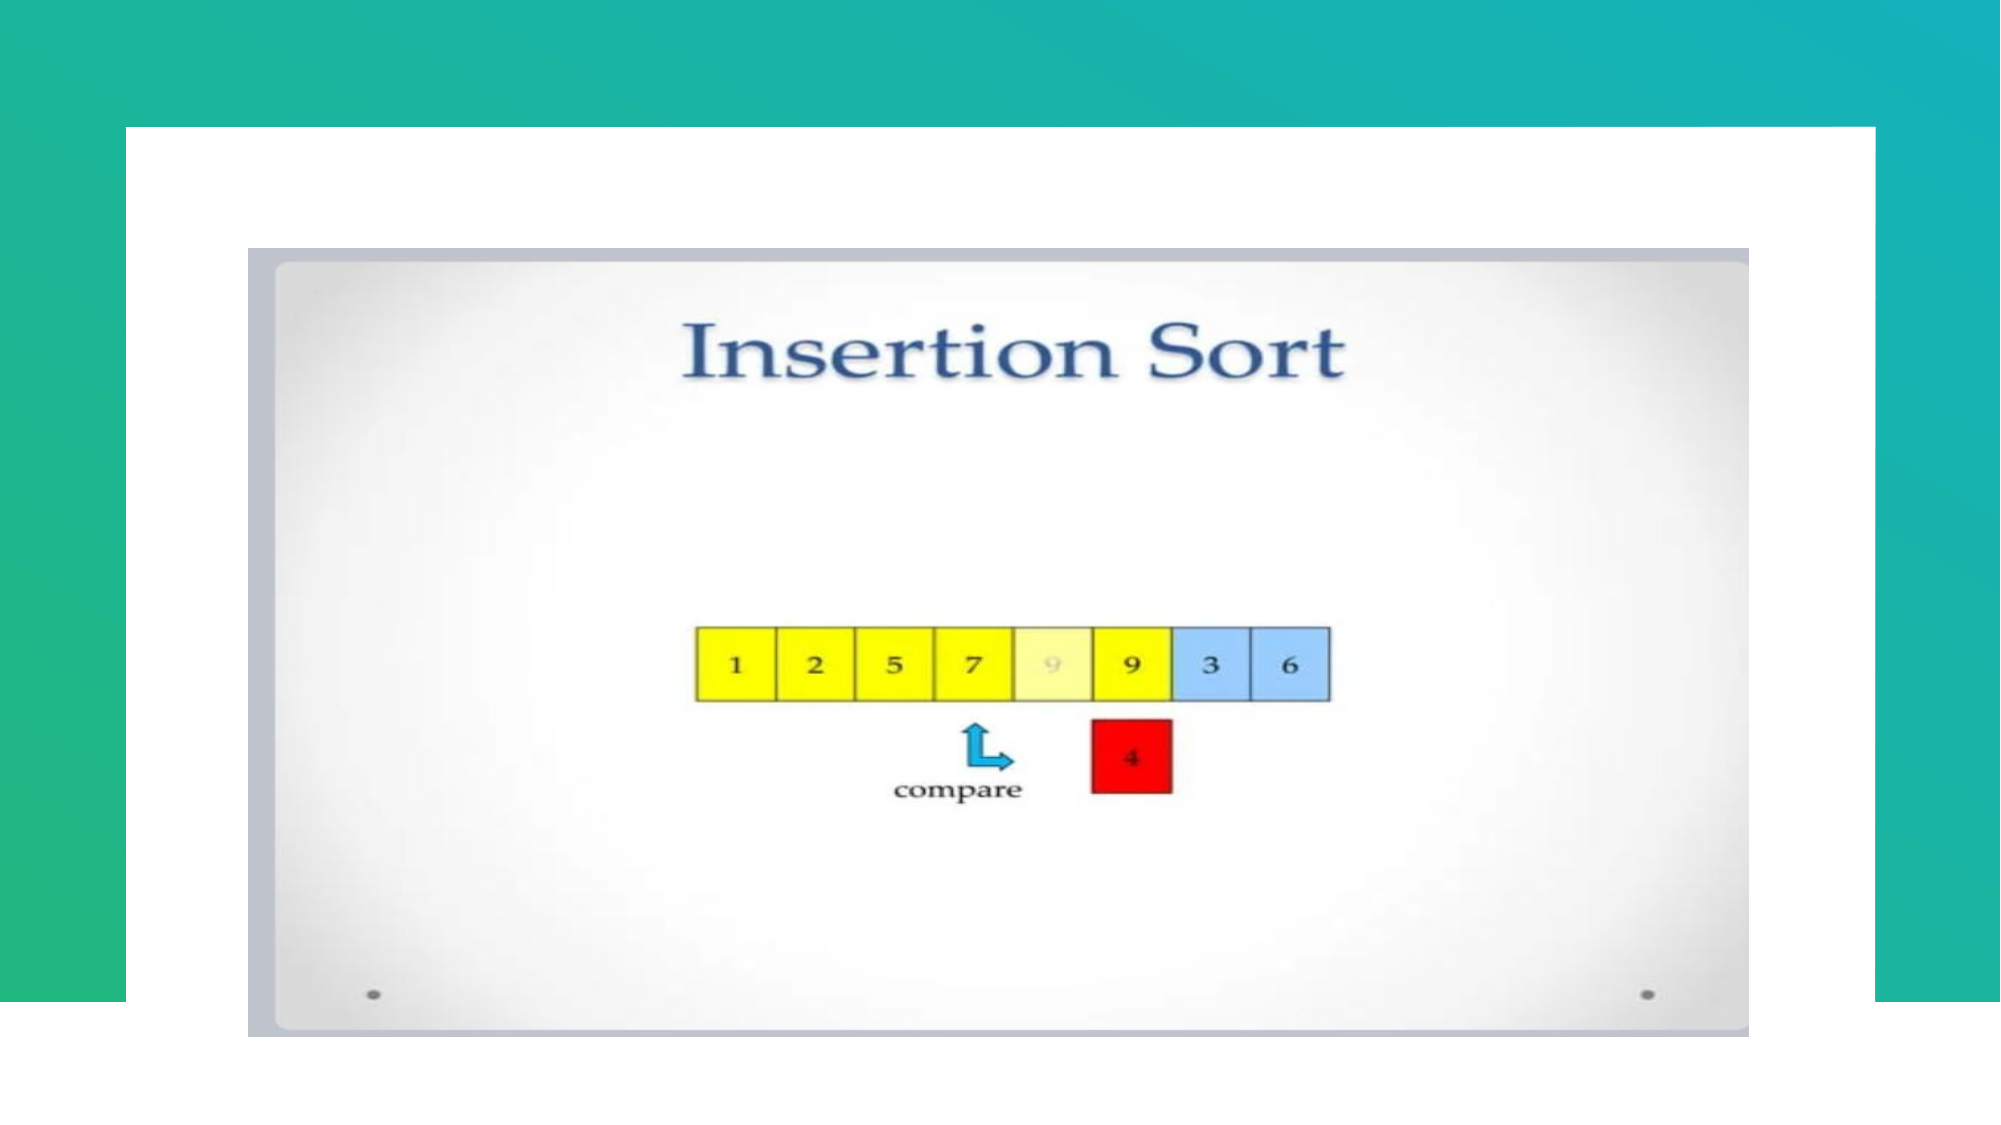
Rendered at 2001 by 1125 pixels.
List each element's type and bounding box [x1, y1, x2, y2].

list [248, 248, 1749, 1037]
